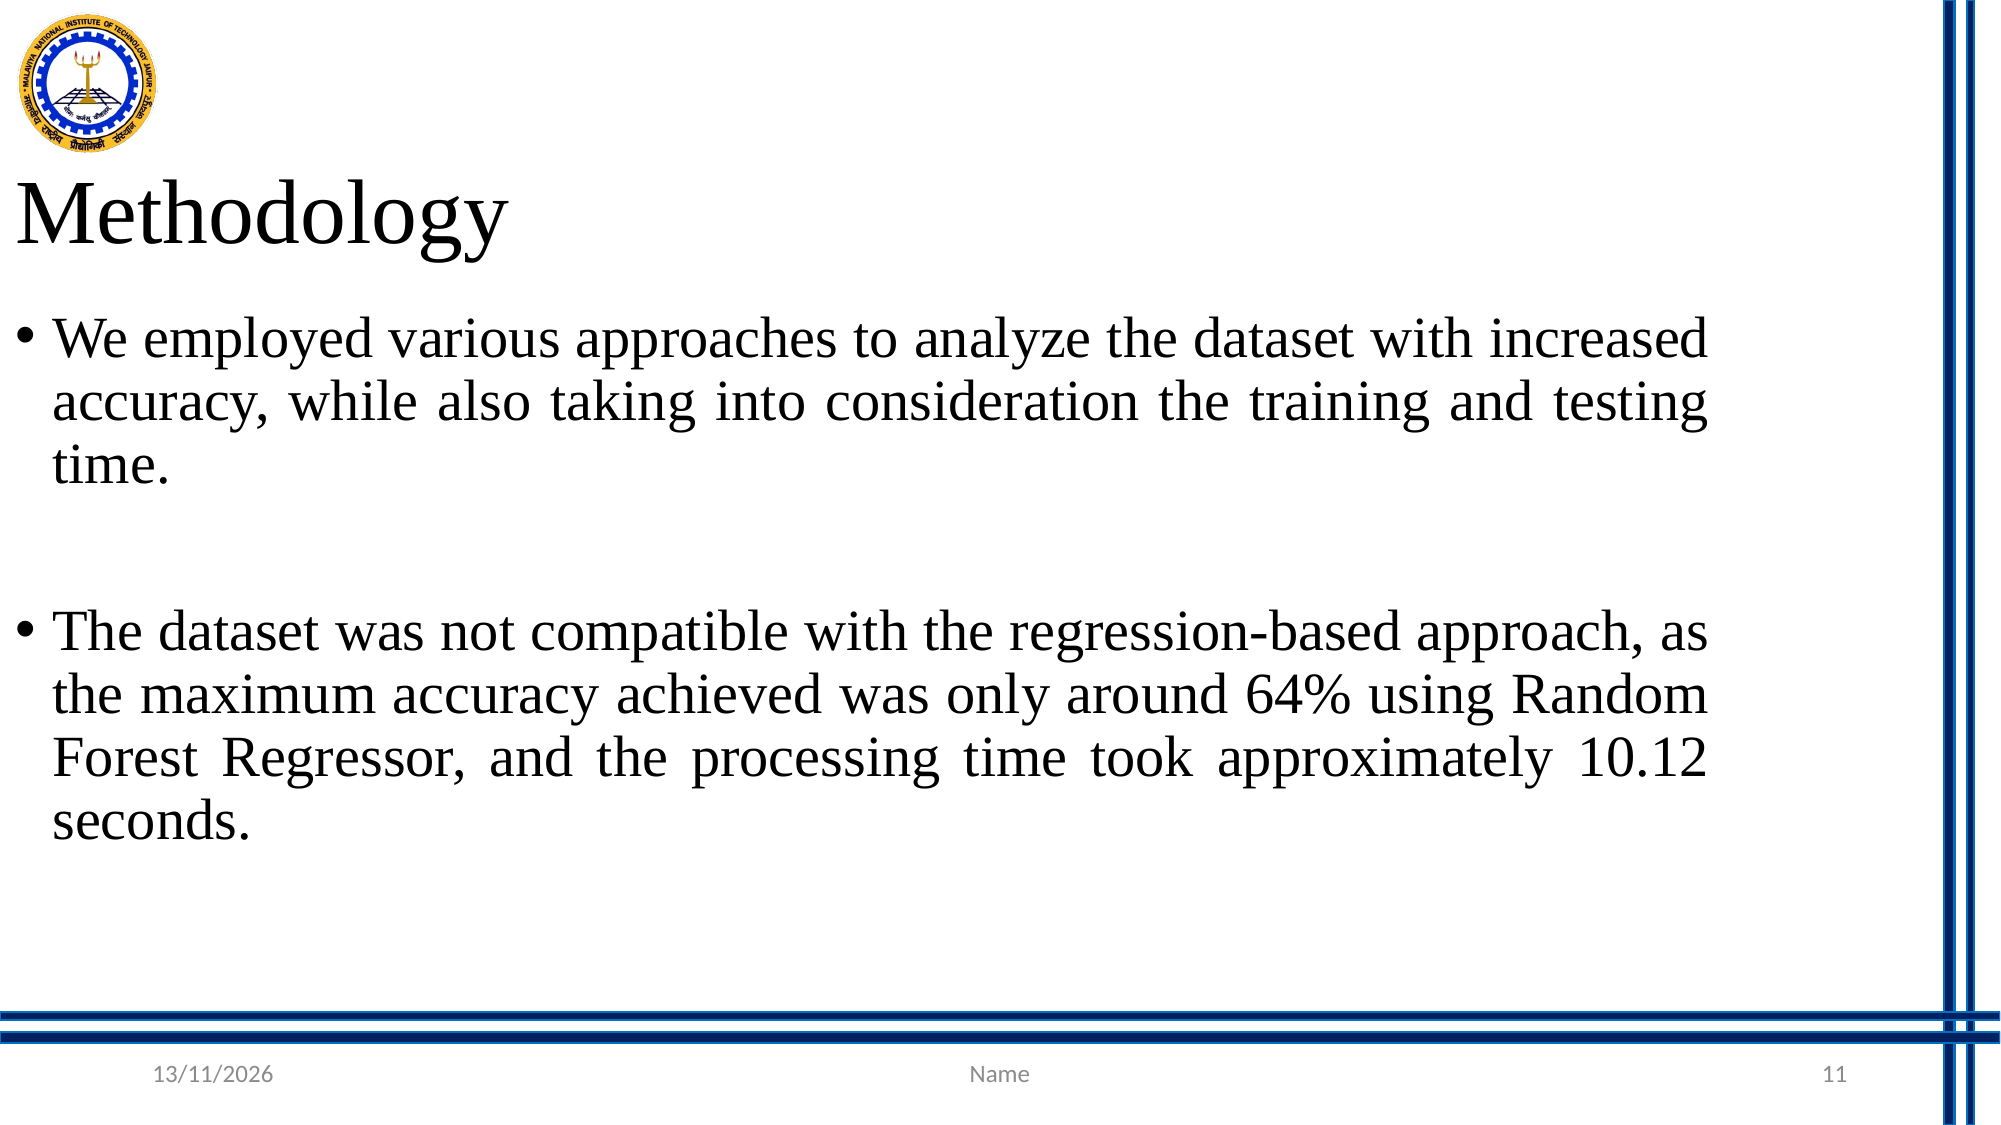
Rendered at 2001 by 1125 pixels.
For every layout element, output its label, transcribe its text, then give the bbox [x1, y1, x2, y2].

title Methodology [0, 154, 1725, 275]
list We employed various approaches to analyze the dataset with increased accuracy, while also taking into consideration the training and testing time. The dataset was not compatible with the regression-based approach, as the maximum accuracy achieved was only around 64% using Random Forest Regressor, and the processing time took approximately 10.12 seconds. [0, 299, 1725, 1014]
footer Name [662, 1042, 1338, 1103]
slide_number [137, 1042, 588, 1103]
picture [16, 10, 159, 154]
slide_number 11 [1412, 1042, 1863, 1103]
